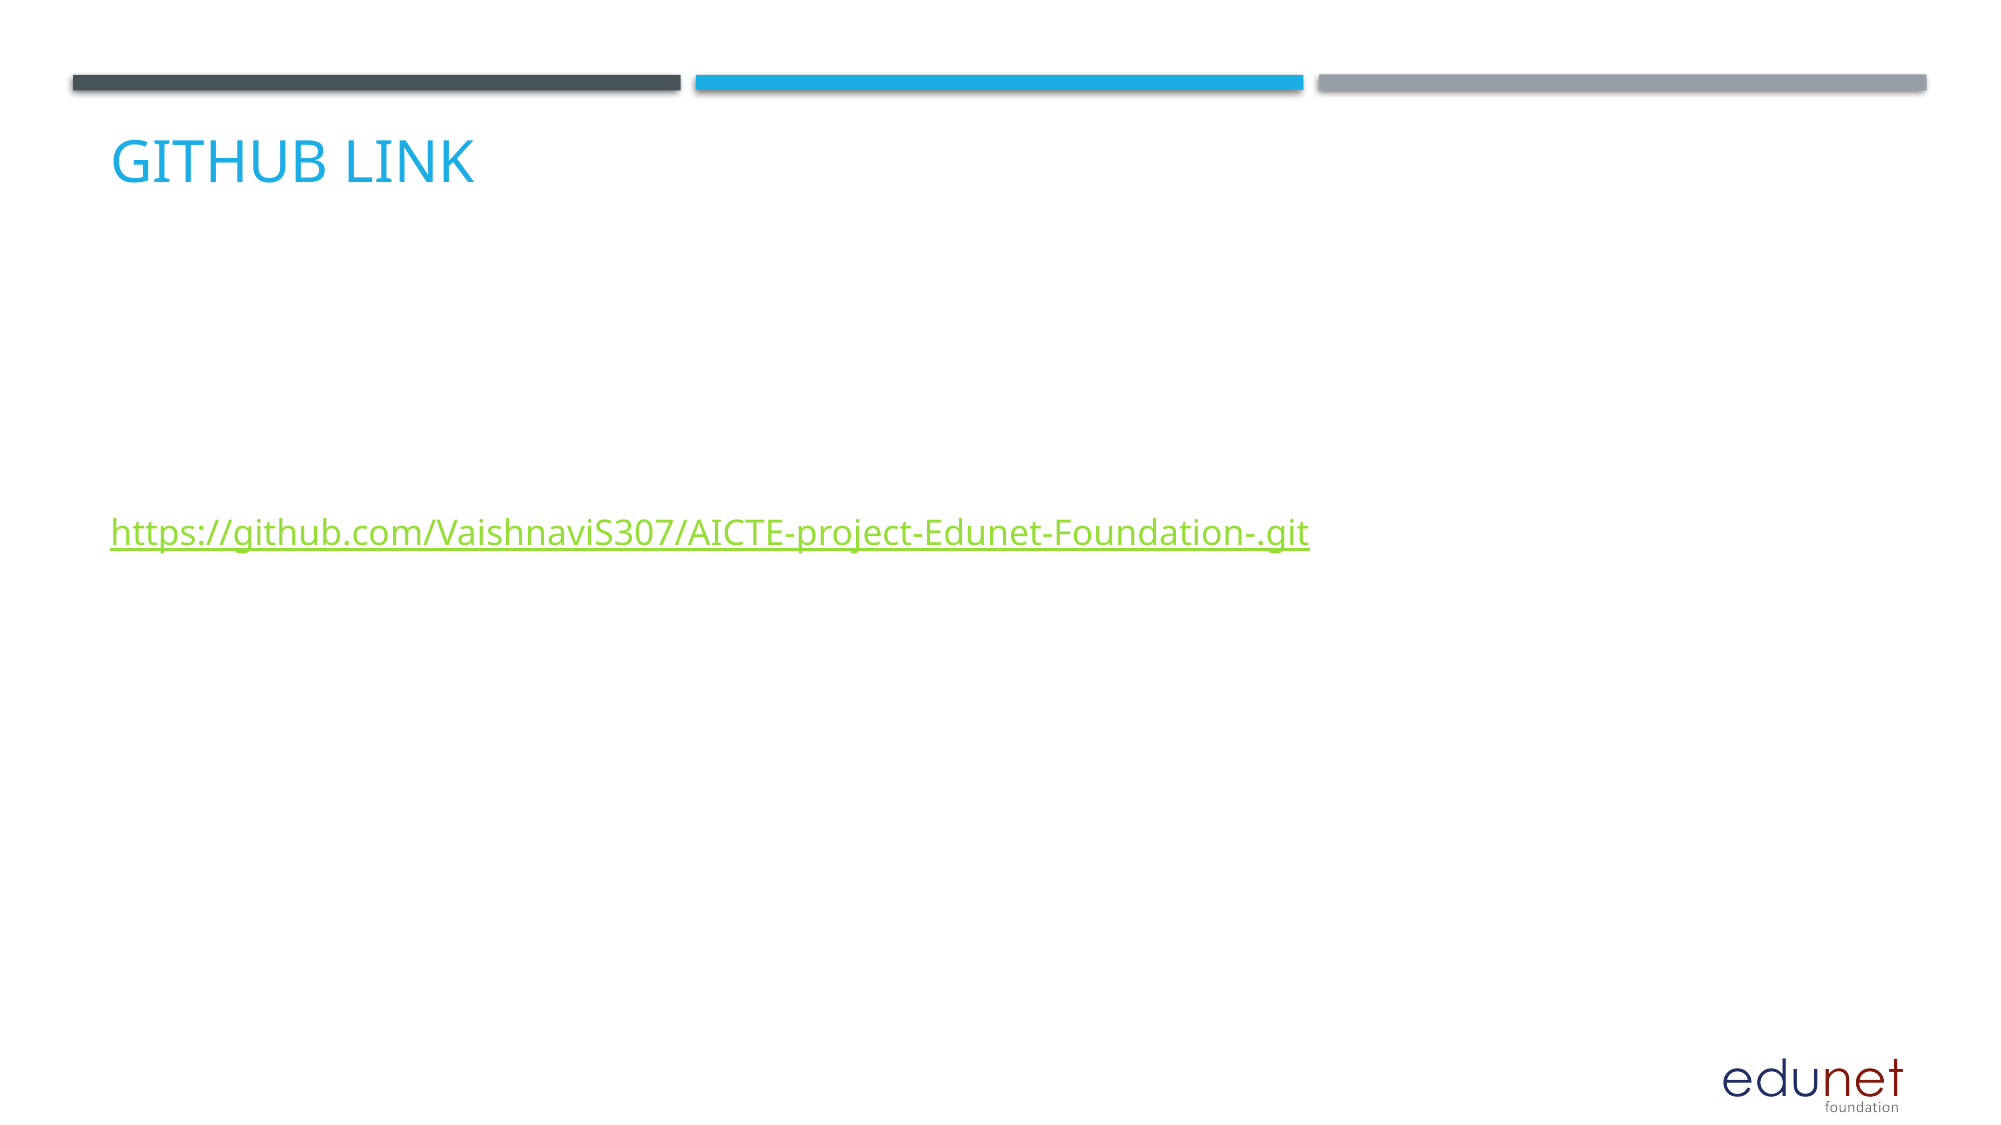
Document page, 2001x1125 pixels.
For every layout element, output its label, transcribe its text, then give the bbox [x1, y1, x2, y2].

list https://github.com/VaishnaviS307/AICTE-project-Edunet-Foundation-.git [95, 233, 1905, 831]
title GitHub Link [95, 115, 1905, 203]
picture [1719, 1056, 1905, 1116]
